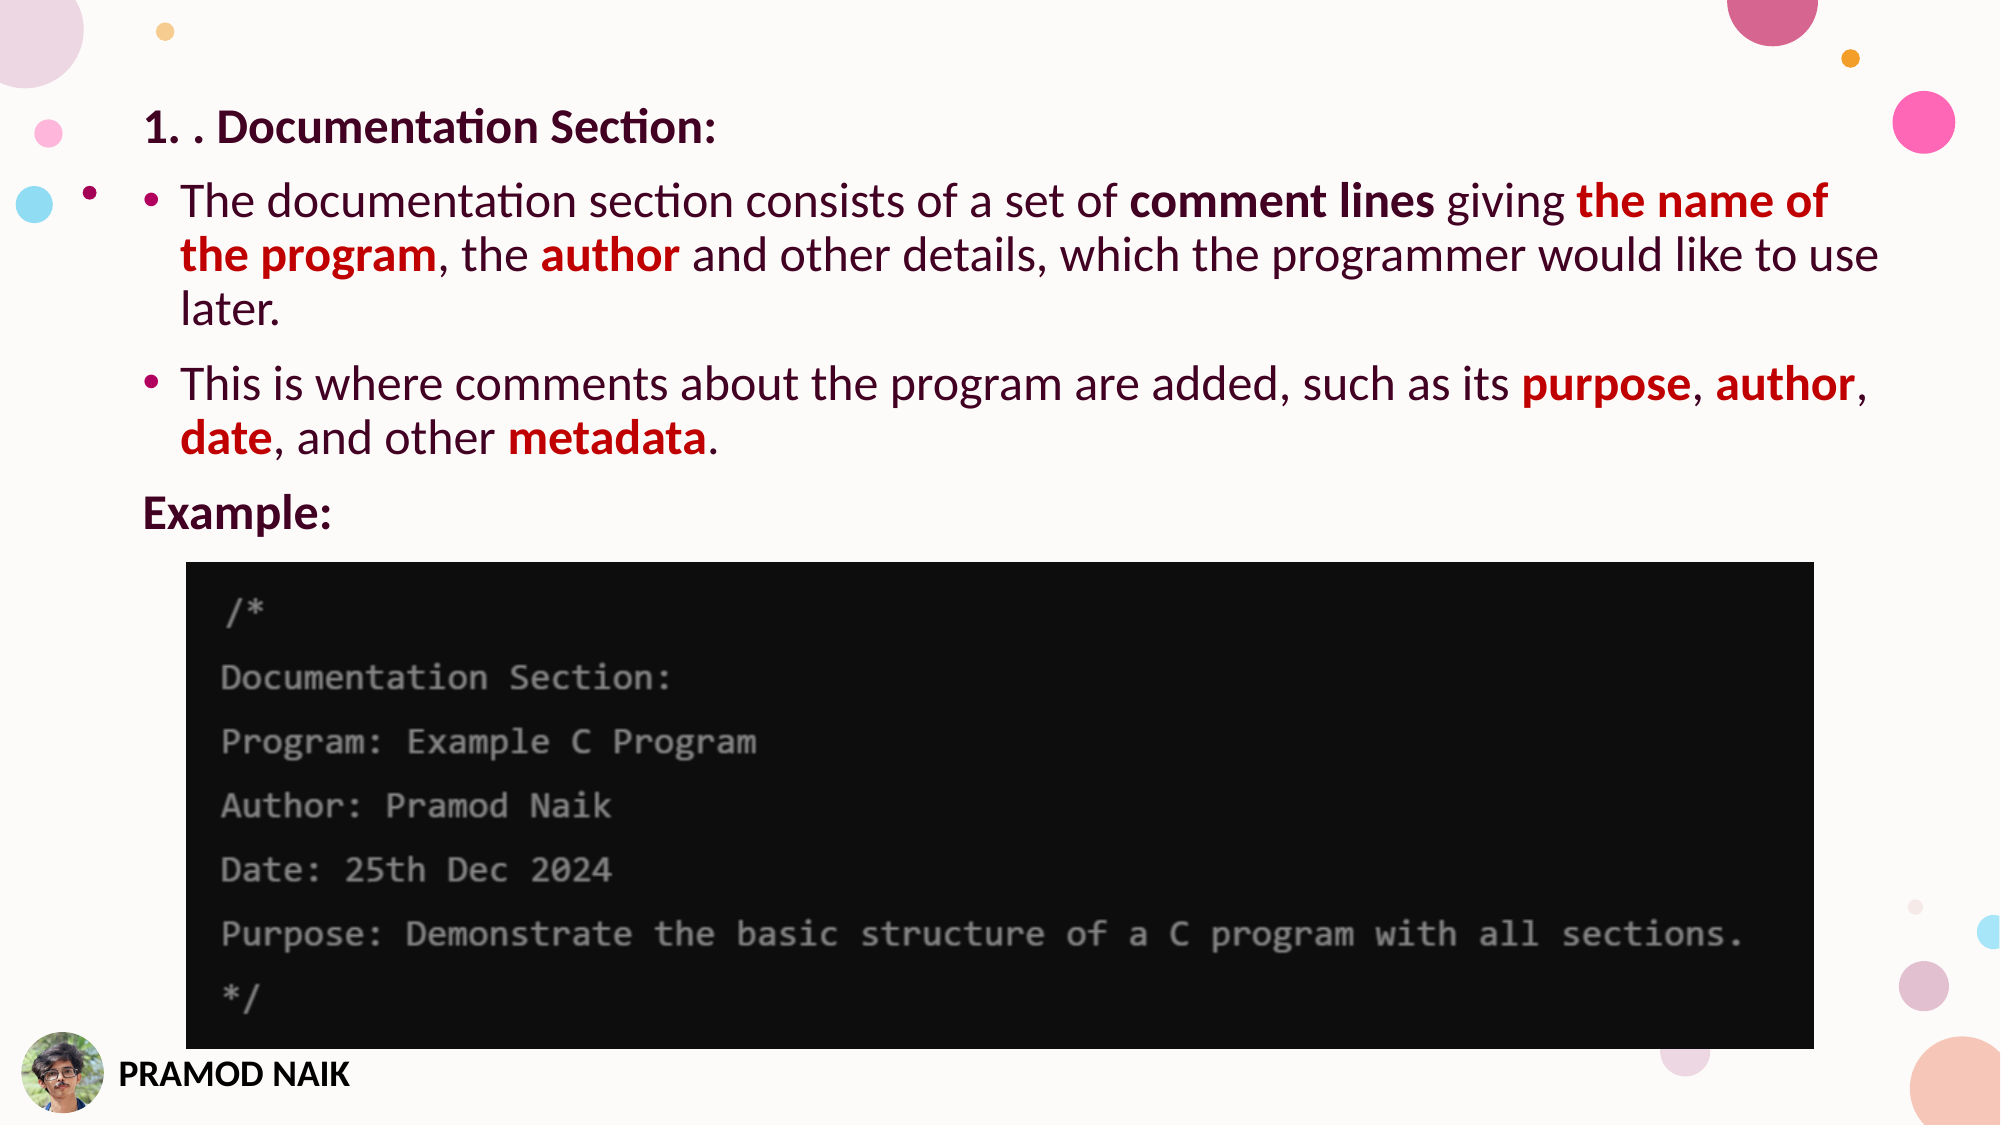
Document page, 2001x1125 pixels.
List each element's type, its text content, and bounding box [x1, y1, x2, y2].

picture [21, 1031, 104, 1114]
list 1. . Documentation Section: The documentation section consists of a set of comment lines giving the name of the program, the author and other details, which the programmer would like to use later. This is where comments about the program are added, such as its purpose, author, date, and other metadata. Example: [127, 92, 1903, 1014]
picture [186, 562, 1814, 1049]
